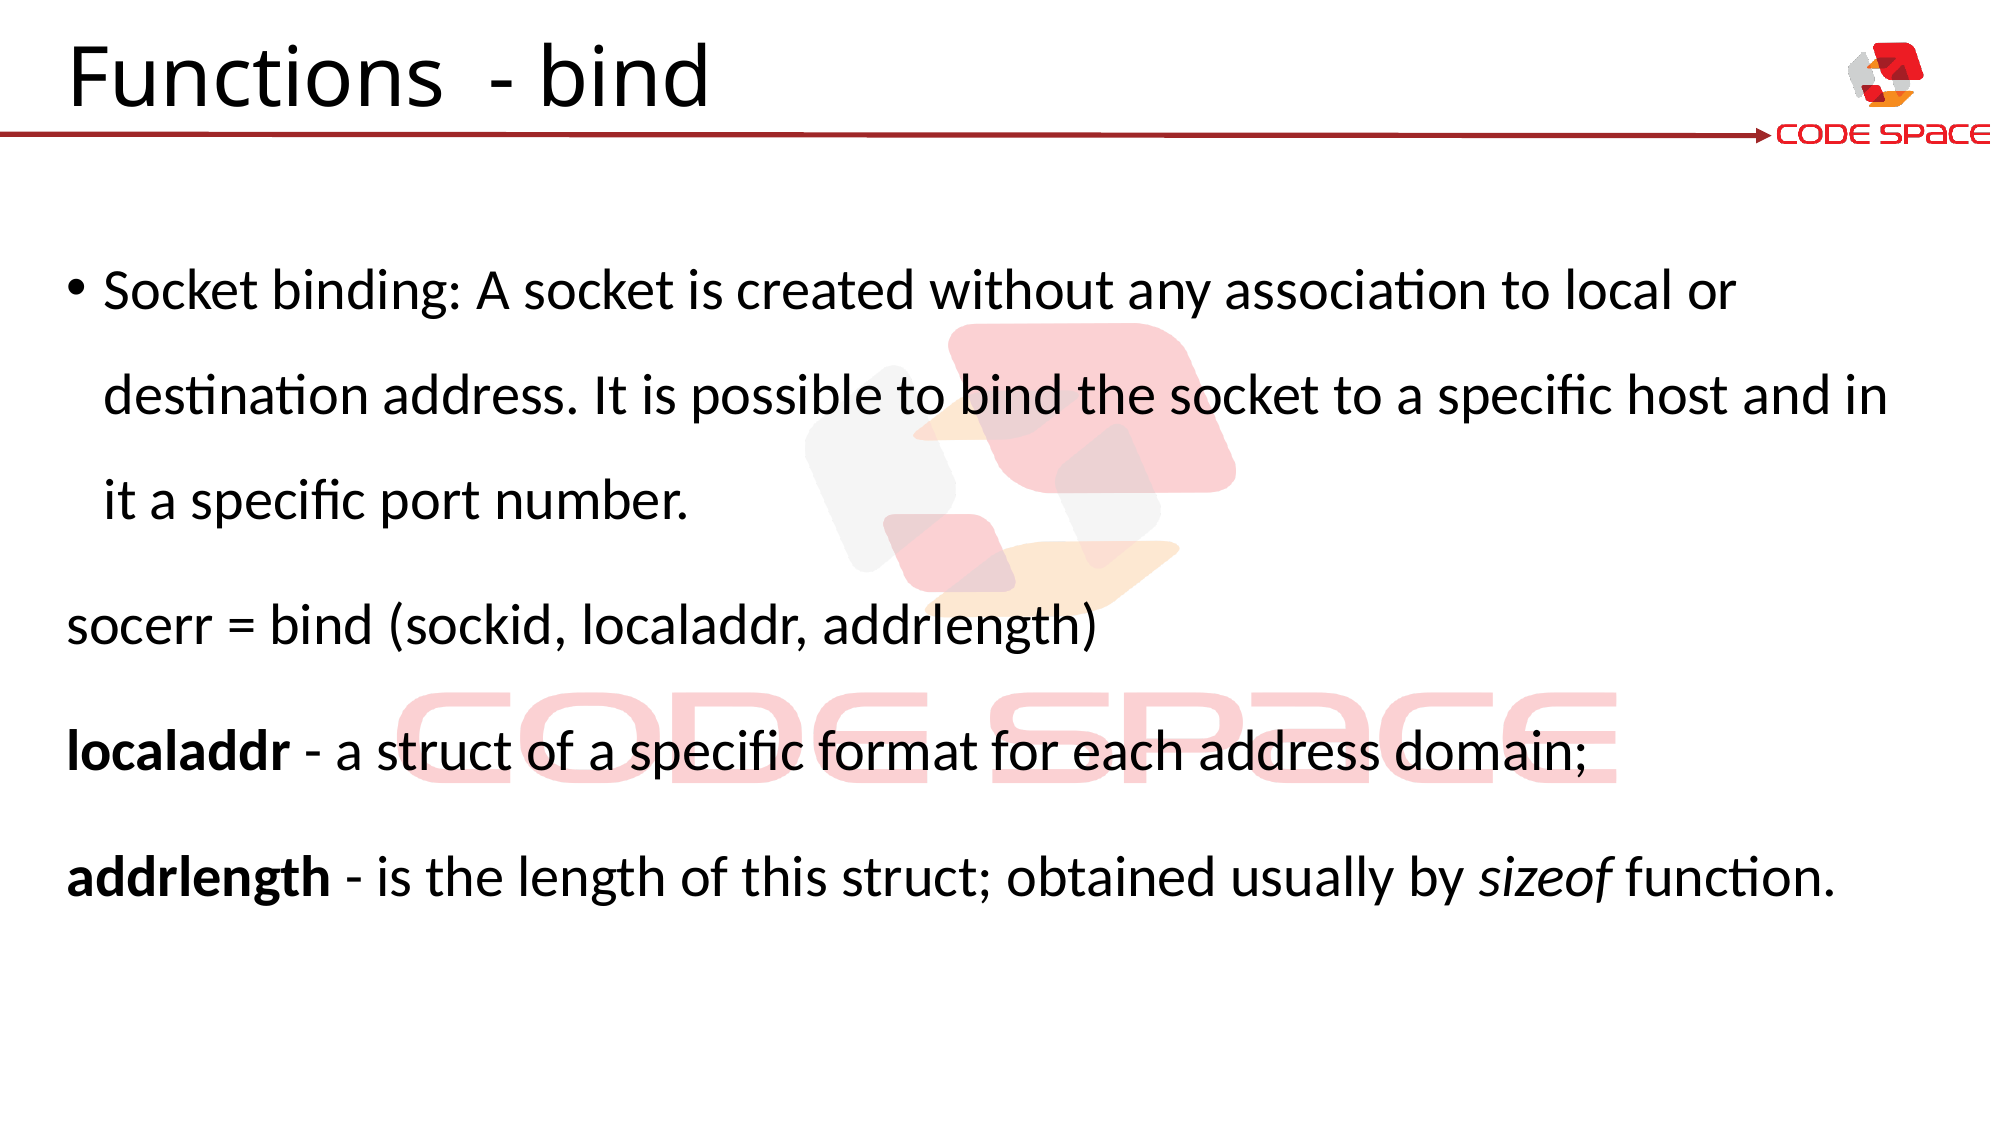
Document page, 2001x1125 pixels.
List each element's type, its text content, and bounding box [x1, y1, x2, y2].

list Socket binding: A socket is created without any association to local or destination address. It is possible to bind the socket to a specific host and in it a specific port number. socerr = bind (sockid, localaddr, addrlength) localaddr - a struct of a specific format for each address domain; addrlength - is the length of this struct; obtained usually by sizeof function. [51, 208, 1941, 1072]
picture [1707, 128, 1756, 133]
title Functions - bind [51, 32, 1789, 128]
picture [1707, 0, 2001, 219]
